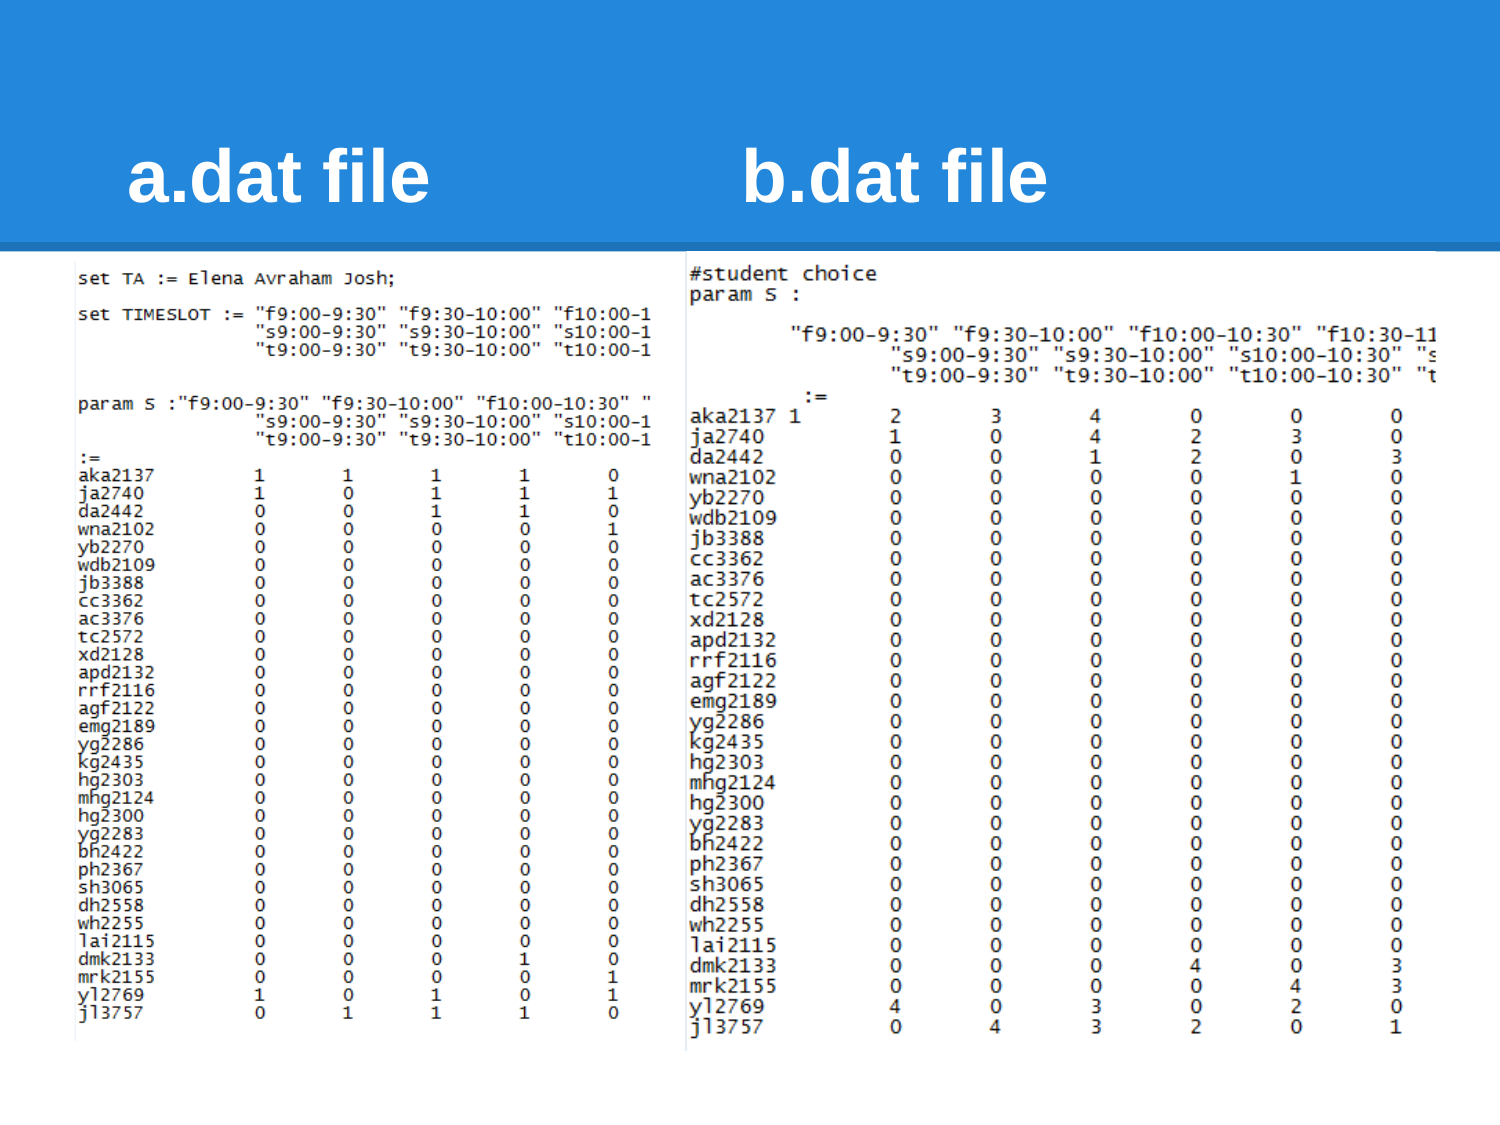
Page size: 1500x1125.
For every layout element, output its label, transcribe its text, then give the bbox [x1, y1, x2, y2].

title a.dat file b.dat file [75, 45, 1425, 233]
text_box [685, 251, 1436, 1051]
text_box [74, 261, 651, 1041]
